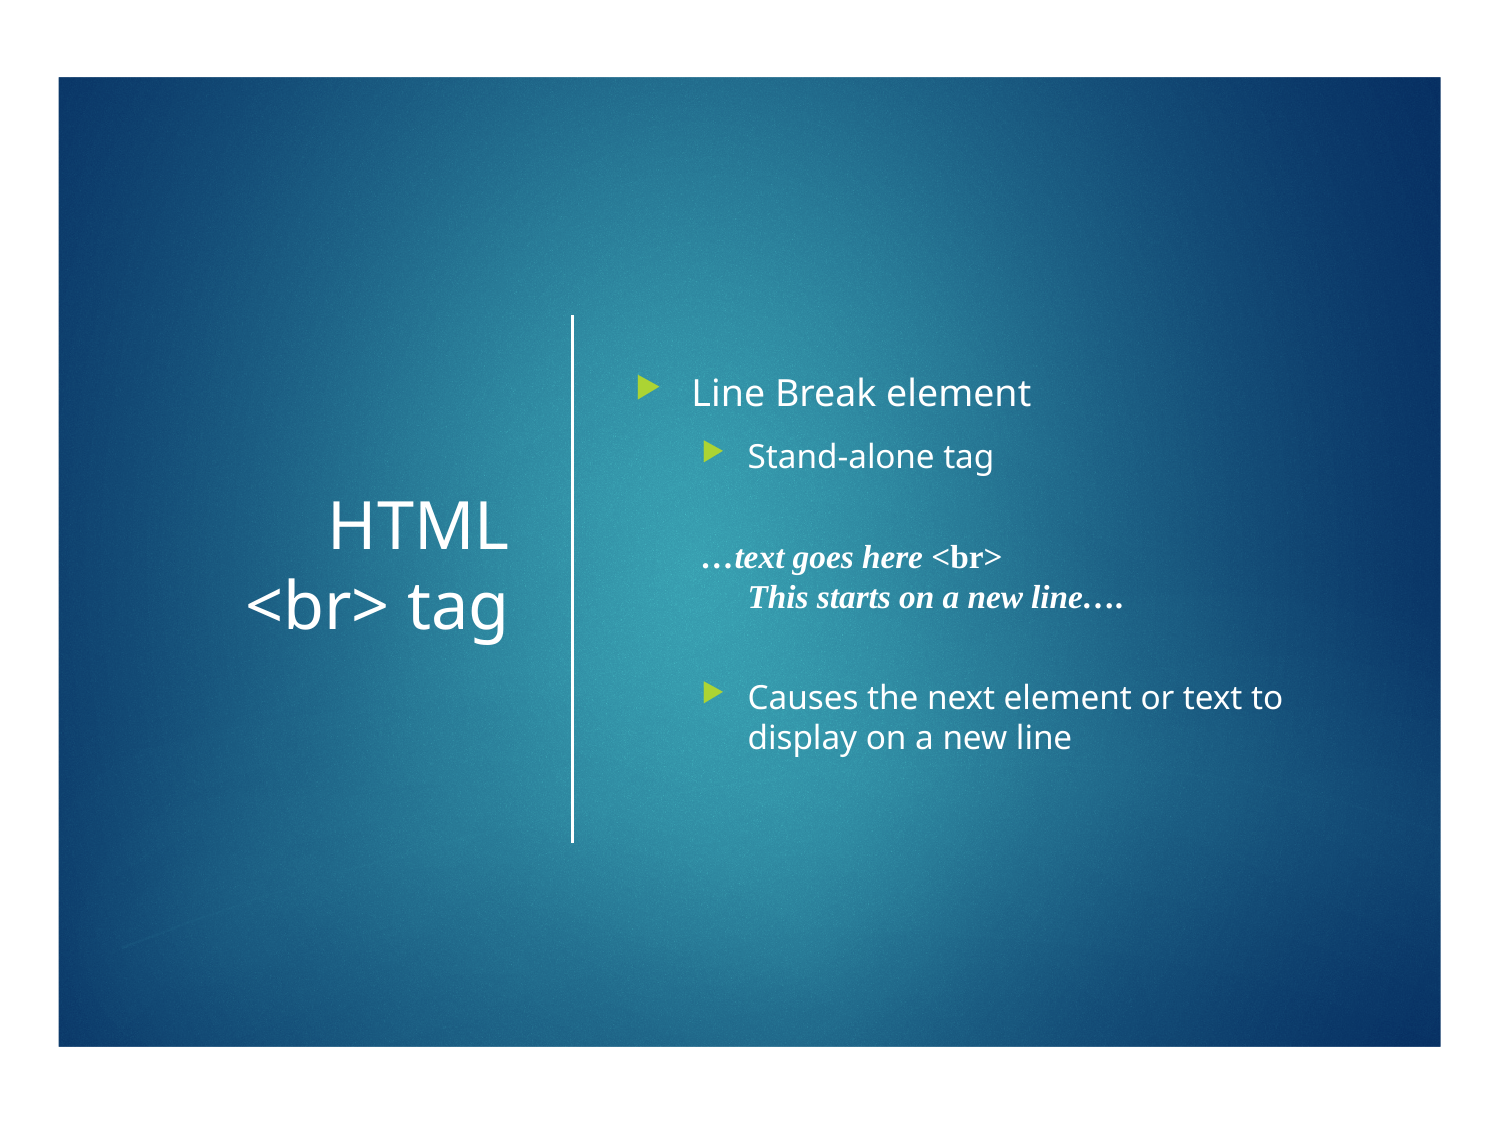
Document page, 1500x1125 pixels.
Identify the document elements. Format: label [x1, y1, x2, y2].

text_box [0, 0, 1500, 1125]
